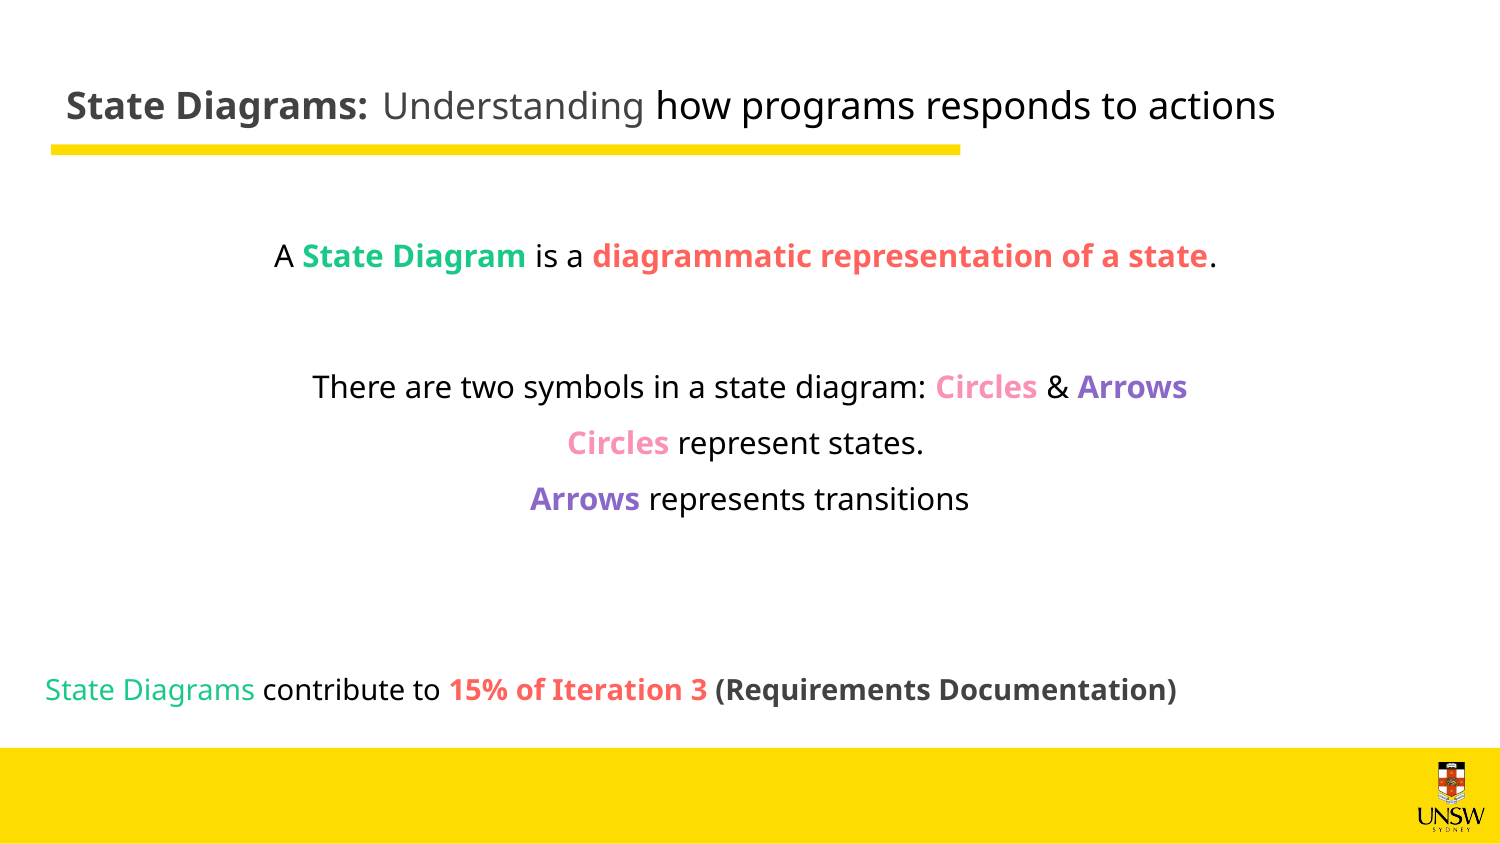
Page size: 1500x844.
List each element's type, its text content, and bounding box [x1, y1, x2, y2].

text_box [51, 144, 961, 156]
text_box State Diagrams contribute to 15% of Iteration 3 (Requirements Documentation) [30, 655, 1319, 721]
text_box State Diagrams: Understanding how programs responds to actions [51, 24, 1449, 145]
picture [1418, 762, 1485, 832]
text_box A State Diagram is a diagrammatic representation of a state. There are two symbols in a state diagram: Circles & Arrows Circles represent states. Arrows represents transitions [105, 221, 1394, 533]
